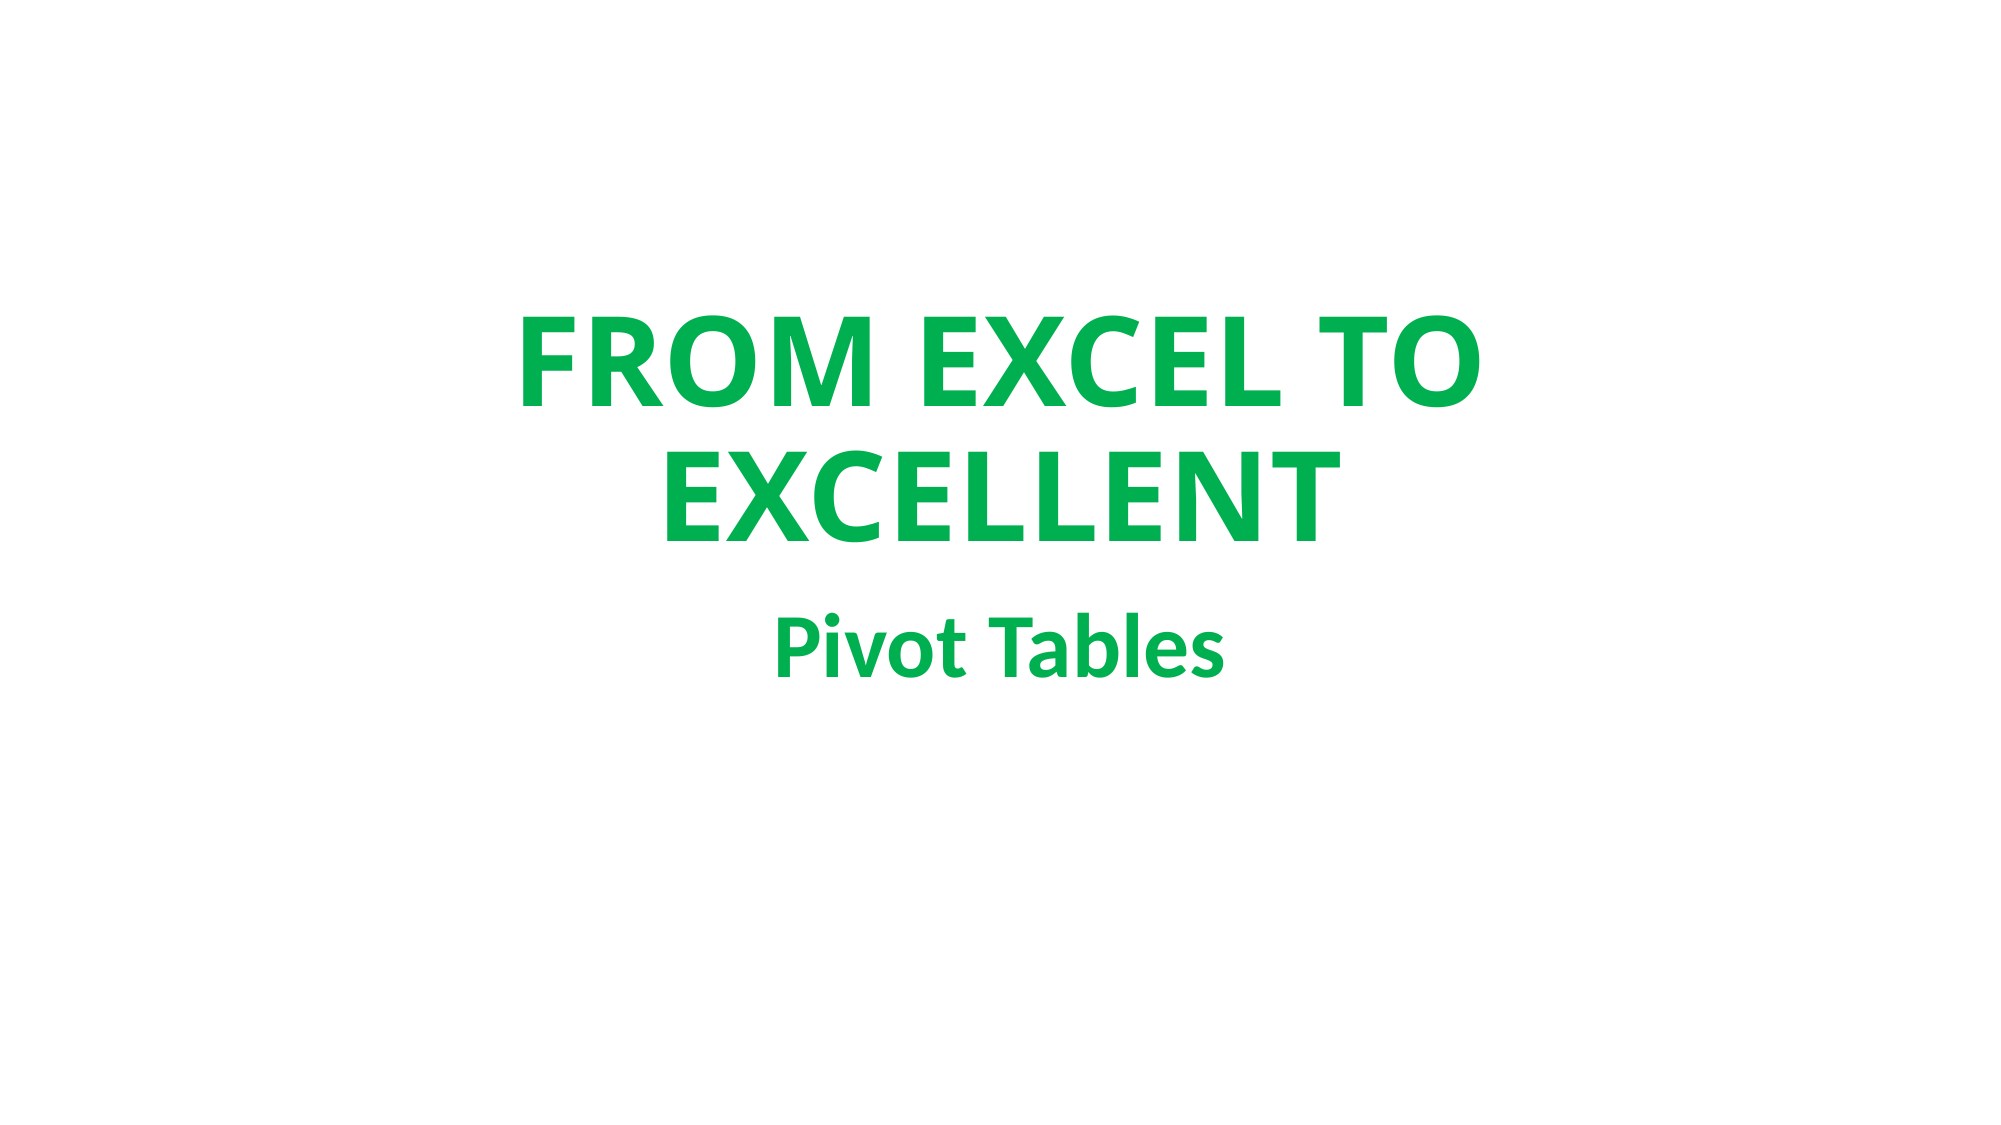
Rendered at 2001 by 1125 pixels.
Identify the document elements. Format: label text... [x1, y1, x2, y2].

title FROM EXCEL TO EXCELLENT [249, 184, 1750, 576]
subtitle Pivot Tables [249, 590, 1750, 863]
